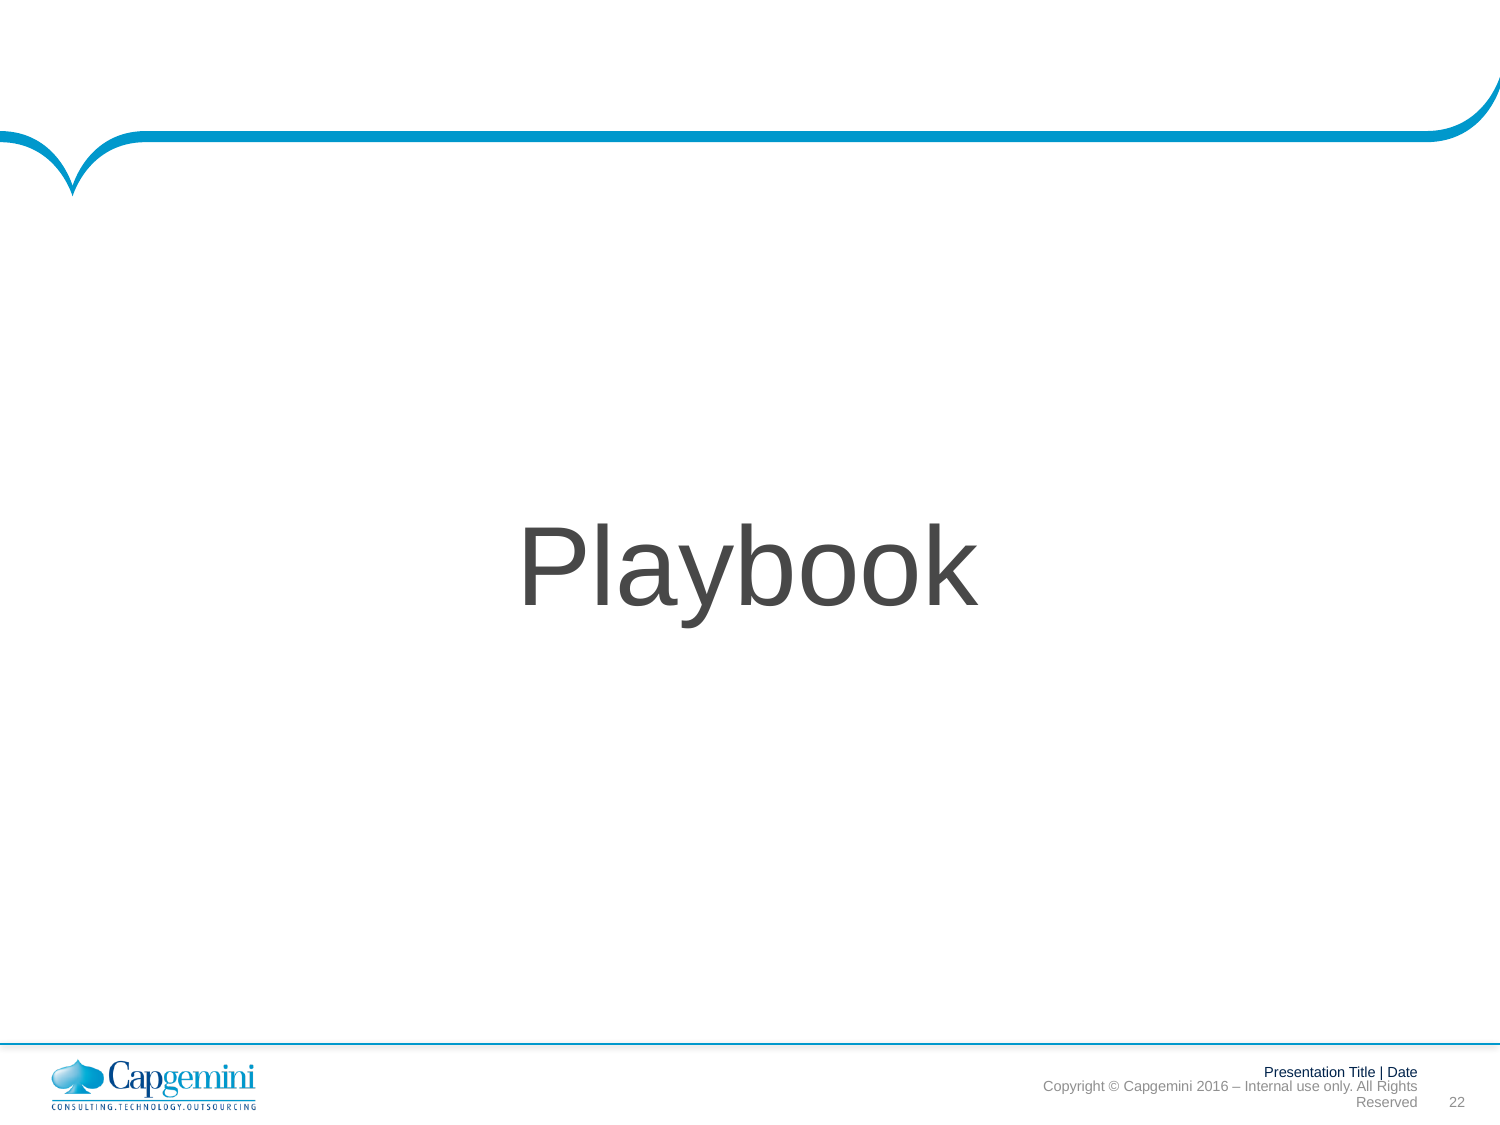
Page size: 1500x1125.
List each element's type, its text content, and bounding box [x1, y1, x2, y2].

picture [51, 1058, 256, 1111]
list Playbook [51, 210, 1449, 1029]
